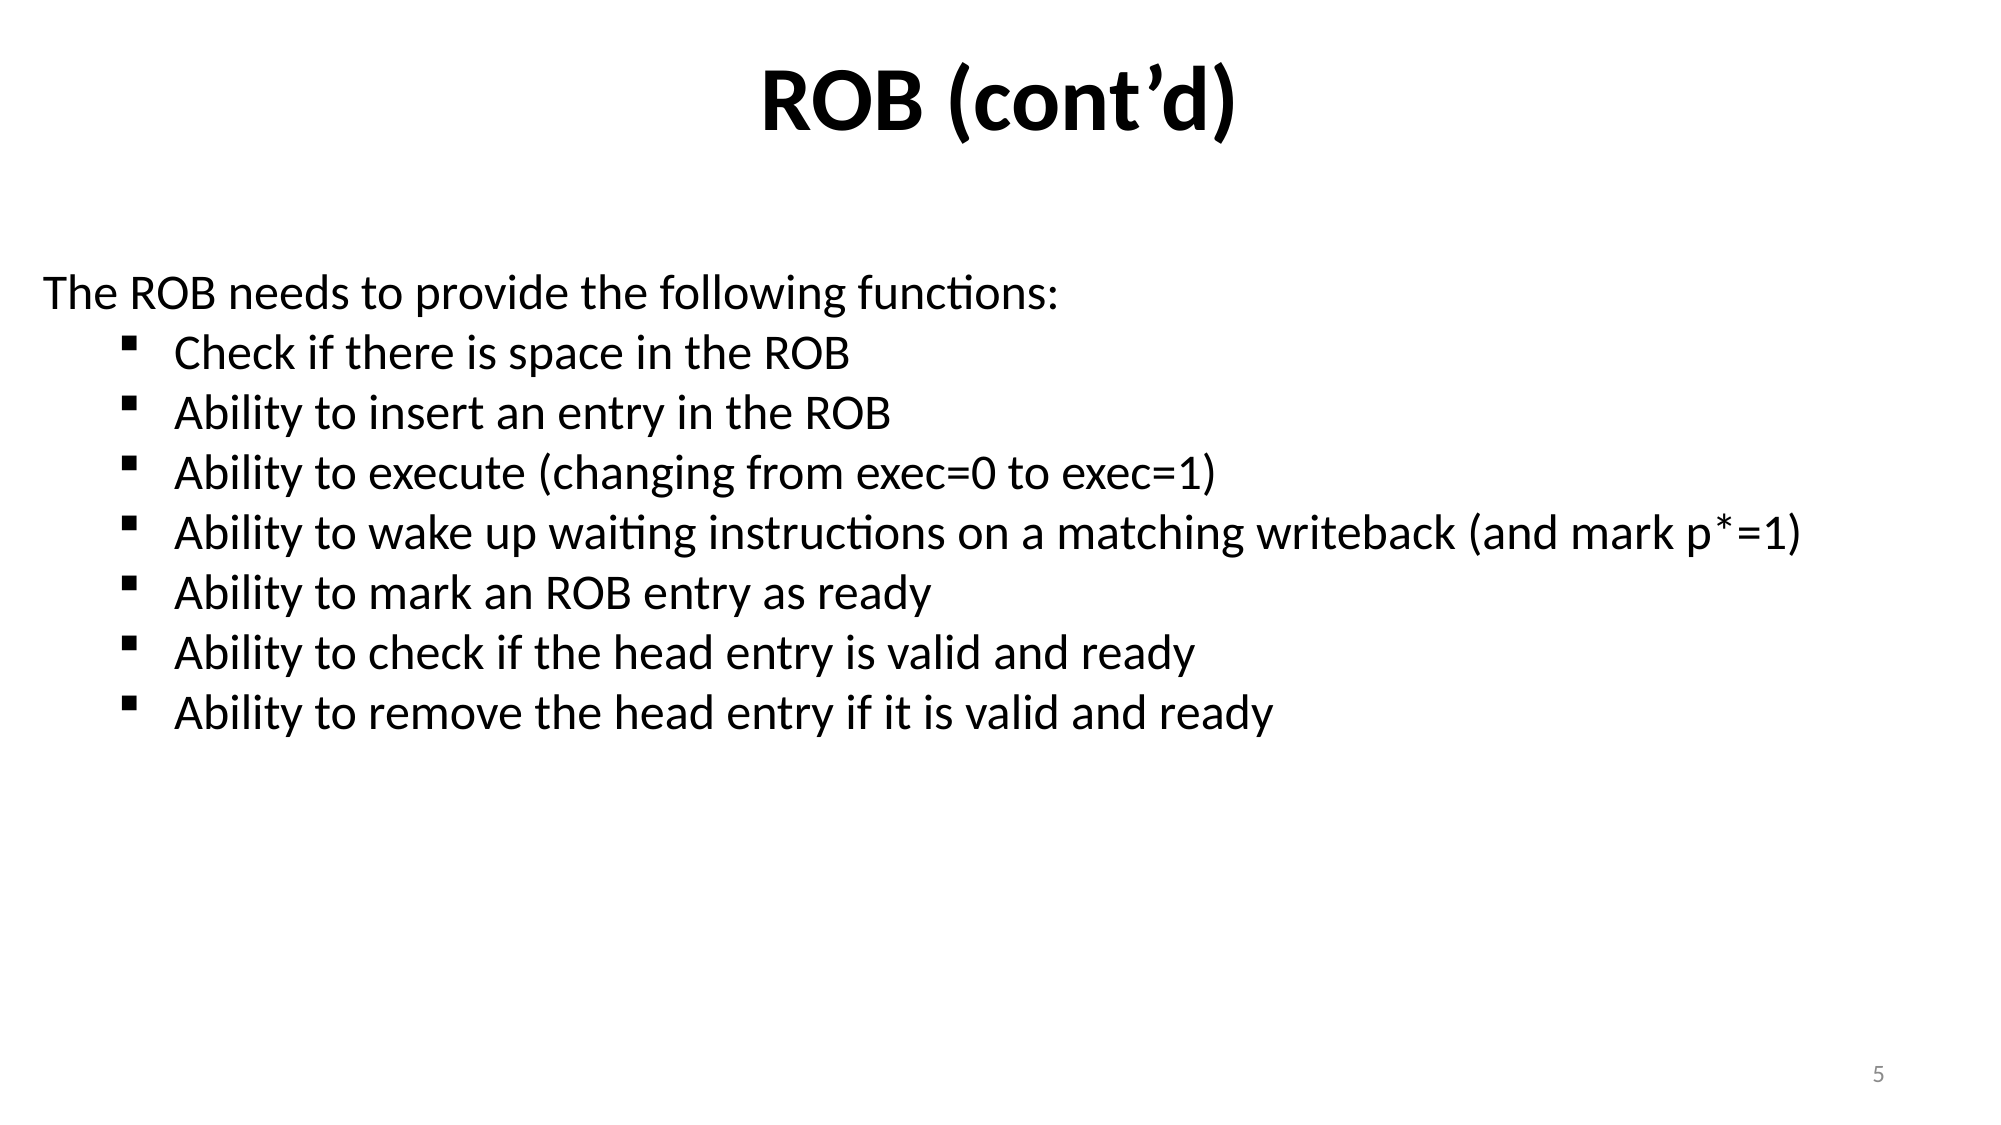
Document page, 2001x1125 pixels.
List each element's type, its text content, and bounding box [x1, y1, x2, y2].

slide_number 5 [1433, 1042, 1900, 1103]
text_box The ROB needs to provide the following functions: Check if there is space in the ROB Ability to insert an entry in the ROB Ability to execute (changing from exec=0 to exec=1) Ability to wake up waiting instructions on a matching writeback (and mark p*=1) Ability to mark an ROB entry as ready Ability to check if the head entry is valid and ready Ability to remove the head entry if it is valid and ready [28, 251, 1981, 747]
title ROB (cont’d) [99, 0, 1900, 188]
